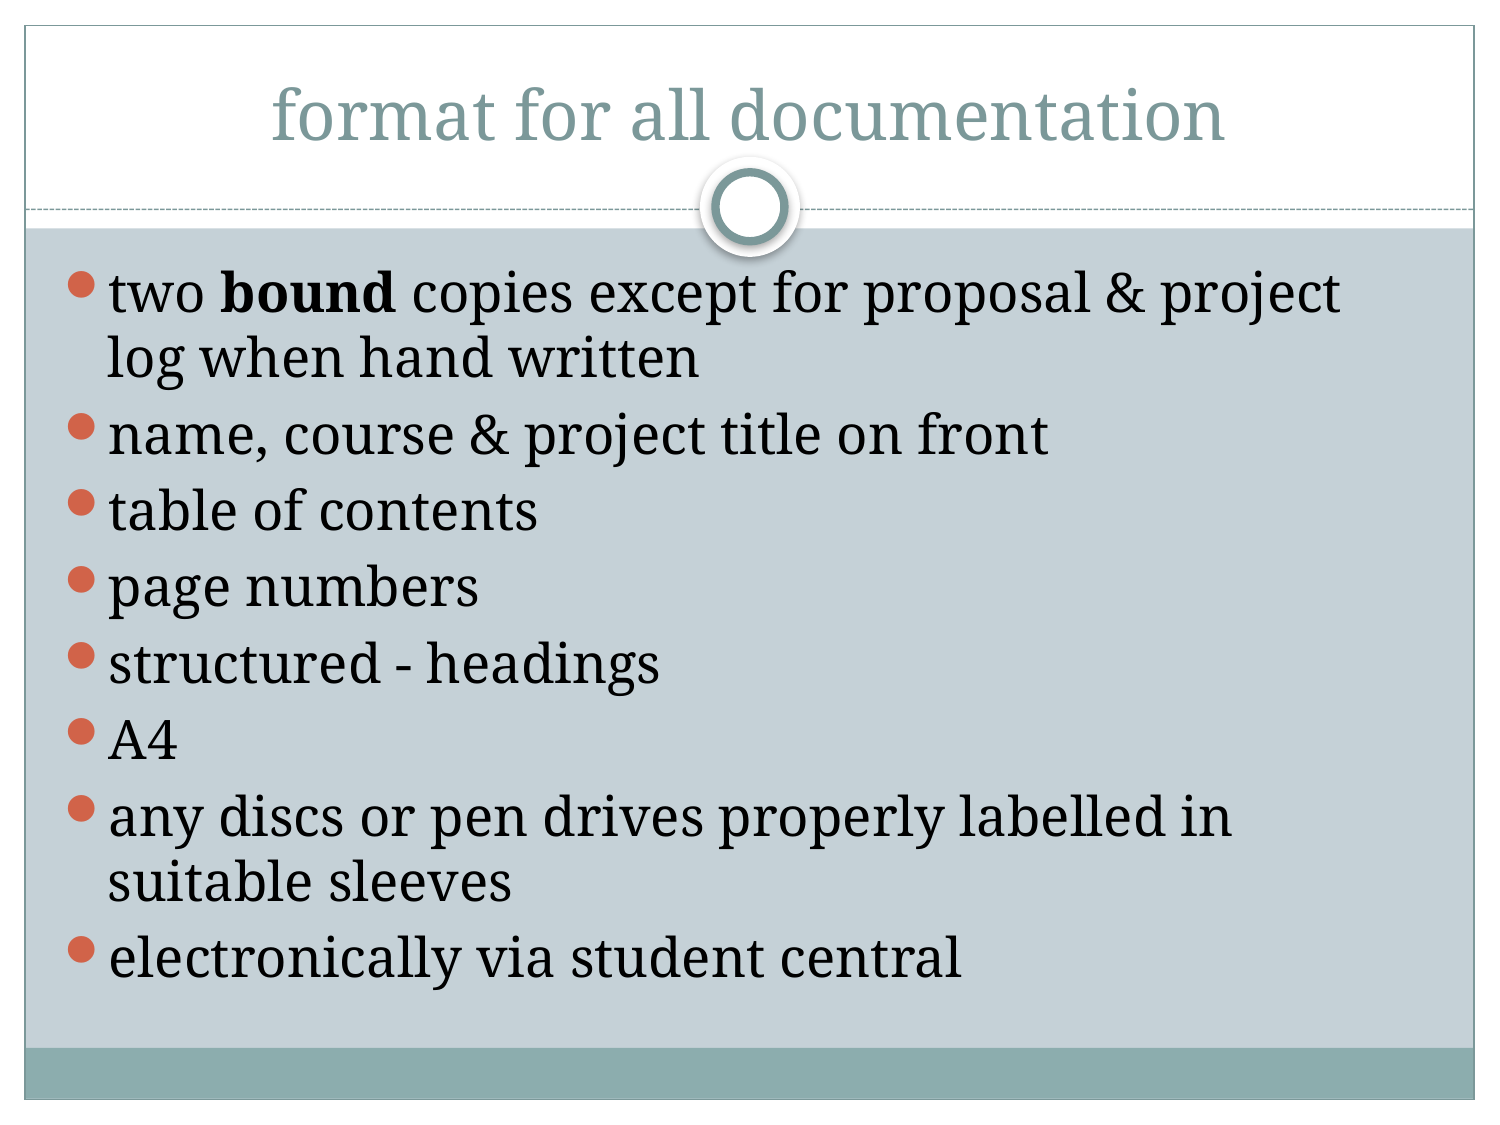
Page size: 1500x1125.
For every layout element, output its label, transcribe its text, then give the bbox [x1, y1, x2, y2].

title format for all documentation [49, 37, 1450, 162]
list two bound copies except for proposal & project log when hand written name, course & project title on front table of contents page numbers structured - headings A4 any discs or pen drives properly labelled in suitable sleeves electronically via student central [49, 250, 1445, 1001]
